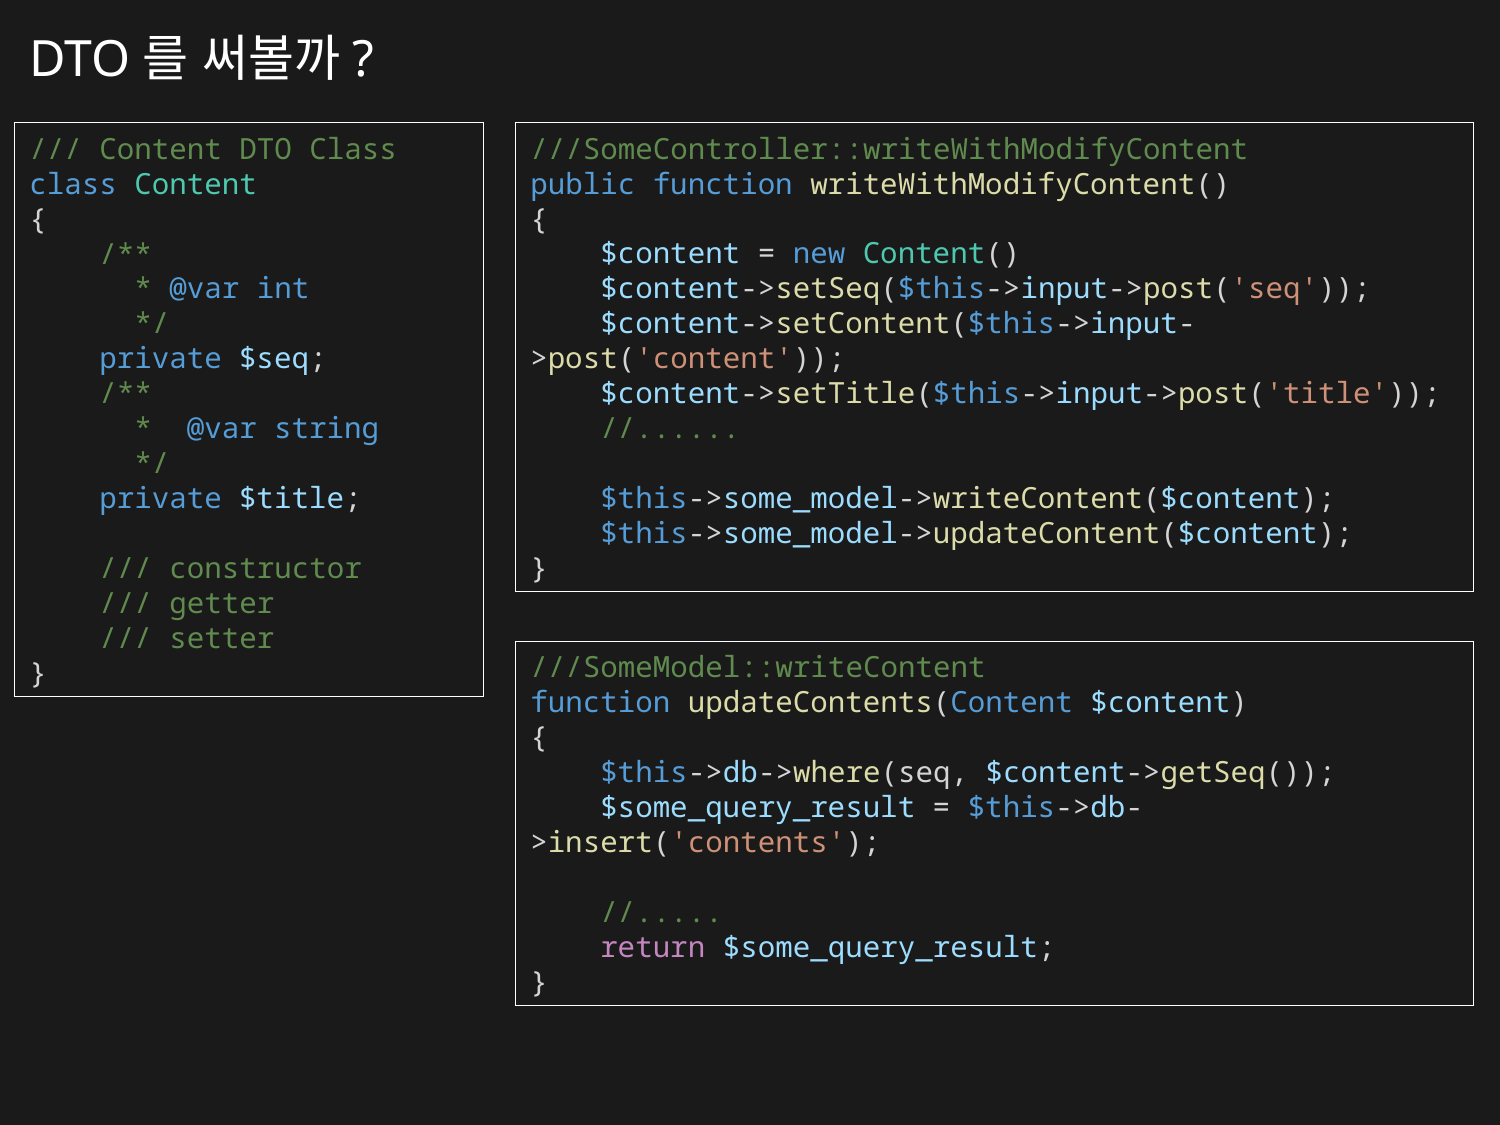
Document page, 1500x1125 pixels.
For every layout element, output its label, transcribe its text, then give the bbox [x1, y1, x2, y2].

text_box ///SomeModel::writeContent function updateContents(Content $content) { $this->db->where(seq, $content->getSeq()); $some_query_result = $this->db->insert('contents'); //..... return $some_query_result; } [515, 641, 1474, 1006]
text_box /// Content DTO Class class Content { /** * @var int */ private $seq; /** * @var string */ private $title; /// constructor /// getter /// setter } [14, 122, 484, 697]
text_box DTO를 써볼까? [14, 19, 869, 95]
text_box ///SomeController::writeWithModifyContent public function writeWithModifyContent() { $content = new Content() $content->setSeq($this->input->post('seq')); $content->setContent($this->input->post('content')); $content->setTitle($this->input->post('title')); //...... $this->some_model->writeContent($content); $this->some_model->updateContent($content); } [515, 122, 1474, 592]
